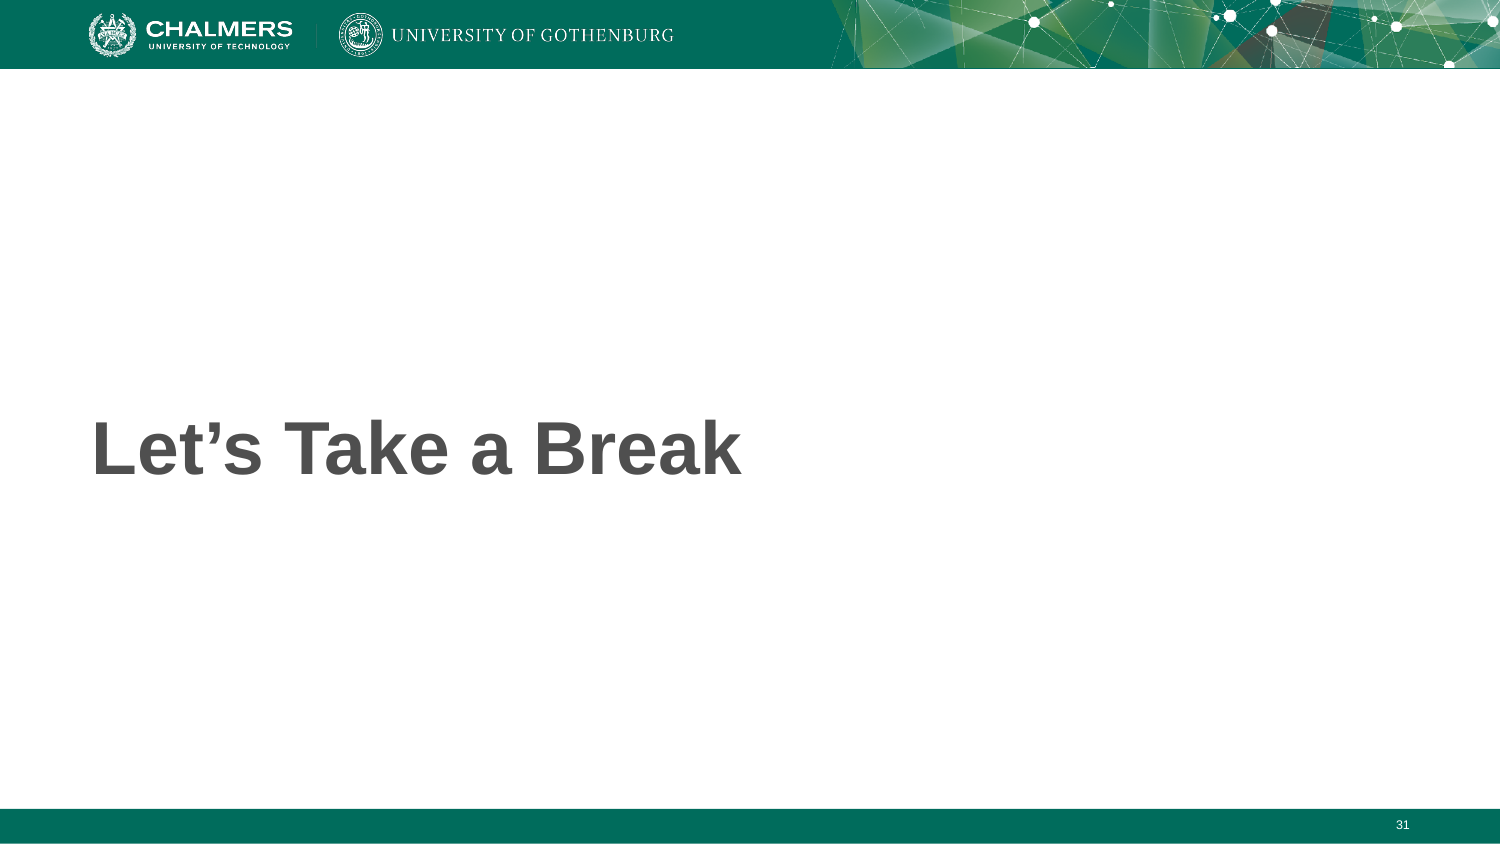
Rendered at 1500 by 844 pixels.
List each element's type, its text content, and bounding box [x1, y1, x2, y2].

title Let’s Take a Break [76, 100, 1426, 789]
slide_number ‹#› [1074, 809, 1425, 844]
picture [64, 0, 696, 85]
picture [759, 0, 1500, 68]
